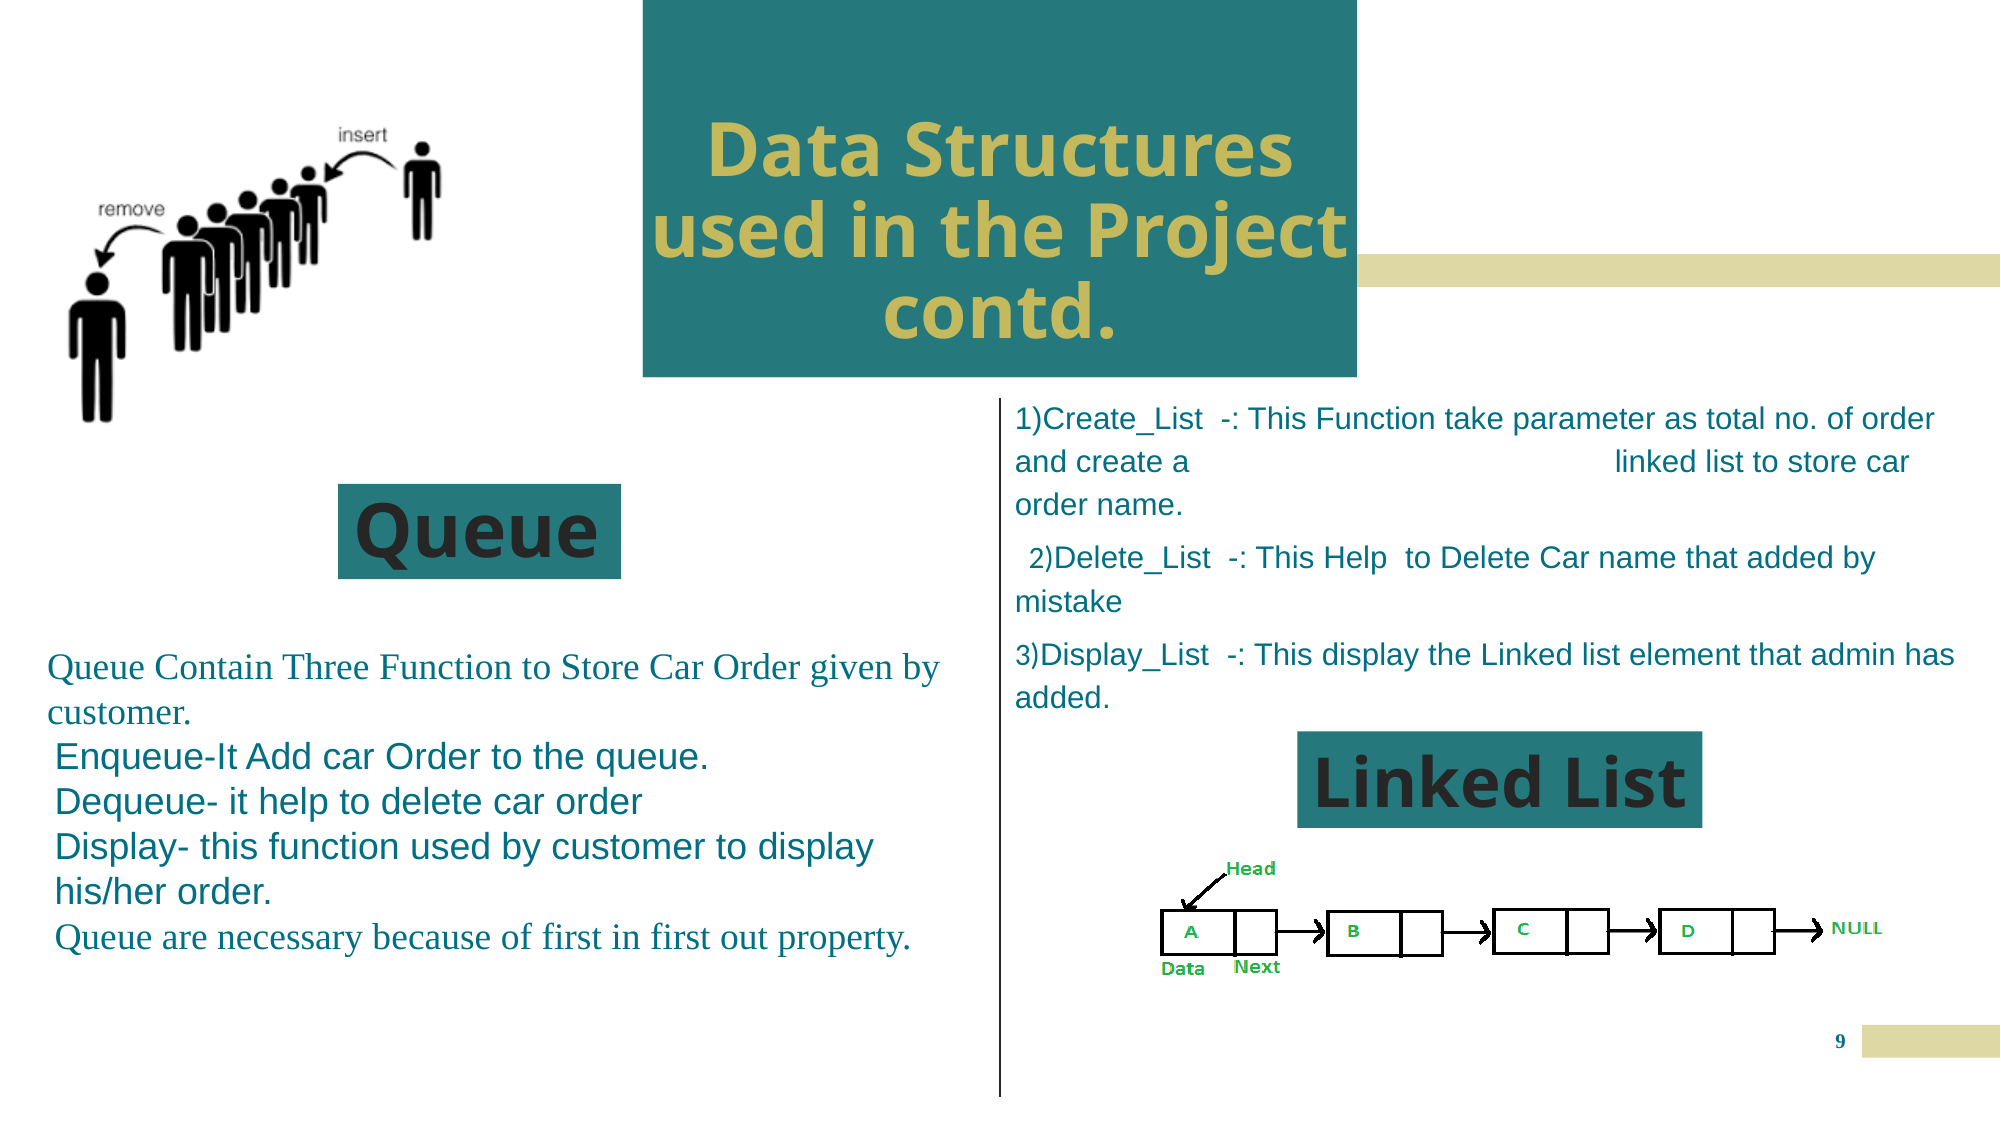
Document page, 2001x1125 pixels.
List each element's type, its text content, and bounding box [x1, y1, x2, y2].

text_box Queue Contain Three Function to Store Car Order given by customer. Enqueue-It Add car Order to the queue. Dequeue- it help to delete car order Display- this function used by customer to display his/her order. Queue are necessary because of first in first out property. [32, 634, 977, 1010]
text_box Queue [338, 483, 622, 580]
picture [1088, 851, 1939, 1014]
text_box Linked List [1297, 731, 1703, 828]
picture [55, 118, 454, 429]
text_box 1)Create_List -: This Function take parameter as total no. of order and create a linked list to store car order name. 2)Delete_List -: This Help to Delete Car name that added by mistake 3)Display_List -: This display the Linked list element that admin has added. [999, 385, 2000, 723]
title Data Structures used in the Project contd. [642, 0, 1357, 378]
slide_number 9 [1818, 1027, 1863, 1065]
